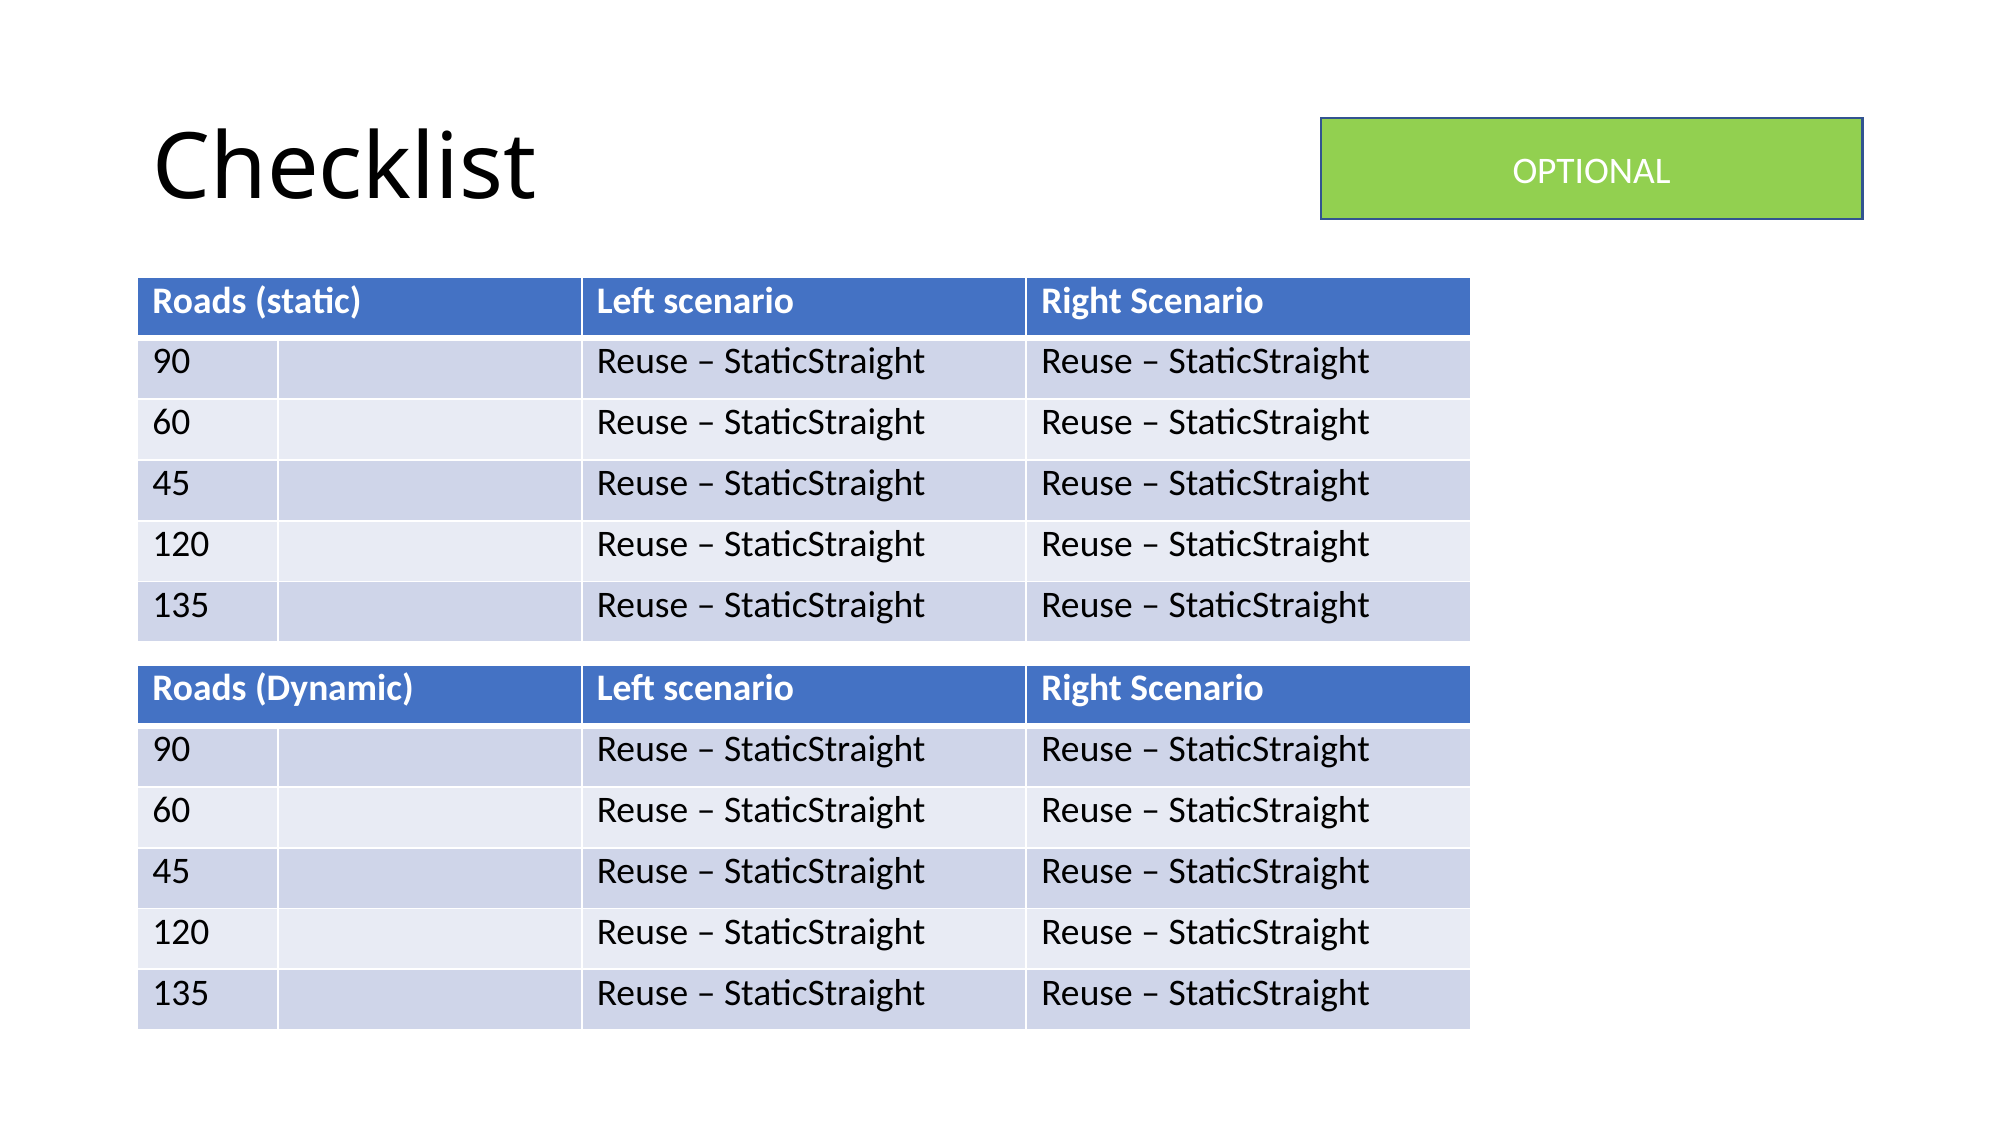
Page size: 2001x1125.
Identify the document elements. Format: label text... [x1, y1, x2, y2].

table_header Right Scenario [1027, 666, 1470, 723]
table_cell Reuse – StaticStraight [583, 522, 1025, 581]
table_cell 135 [138, 970, 277, 1029]
table_cell Reuse – StaticStraight [583, 400, 1025, 459]
table_cell Reuse – StaticStraight [583, 582, 1025, 641]
table_cell [279, 909, 581, 968]
table_cell Reuse – StaticStraight [1027, 522, 1470, 581]
table_cell Reuse – StaticStraight [583, 461, 1025, 520]
table_cell Reuse – StaticStraight [583, 788, 1025, 847]
table_cell Reuse – StaticStraight [1027, 849, 1470, 908]
table_header Roads (static) [138, 278, 581, 335]
table_cell 90 [138, 341, 277, 398]
table_cell [279, 970, 581, 1029]
table_cell Reuse – StaticStraight [583, 341, 1025, 398]
table_cell 60 [138, 400, 277, 459]
table_header Left scenario [583, 278, 1025, 335]
table_cell 120 [138, 522, 277, 581]
table_cell Reuse – StaticStraight [583, 909, 1025, 968]
table_cell [279, 400, 581, 459]
table_cell [279, 522, 581, 581]
table_cell [279, 582, 581, 641]
table_header Left scenario [583, 666, 1025, 723]
table_cell Reuse – StaticStraight [583, 729, 1025, 786]
table_cell Reuse – StaticStraight [1027, 461, 1470, 520]
table_cell Reuse – StaticStraight [583, 849, 1025, 908]
table_cell Reuse – StaticStraight [1027, 909, 1470, 968]
table_cell 120 [138, 909, 277, 968]
table_cell 90 [138, 729, 277, 786]
table_cell [279, 461, 581, 520]
text_box OPTIONAL [1320, 117, 1864, 220]
table_cell Reuse – StaticStraight [1027, 400, 1470, 459]
title Checklist [137, 59, 1863, 278]
table_cell 45 [138, 849, 277, 908]
table_cell Reuse – StaticStraight [1027, 341, 1470, 398]
table_cell [279, 729, 581, 786]
table_cell Reuse – StaticStraight [1027, 788, 1470, 847]
table_header Right Scenario [1027, 278, 1470, 335]
table_cell [279, 849, 581, 908]
table_cell 135 [138, 582, 277, 641]
table_cell [279, 788, 581, 847]
table_cell Reuse – StaticStraight [583, 970, 1025, 1029]
table_cell Reuse – StaticStraight [1027, 729, 1470, 786]
table_cell [279, 341, 581, 398]
table_cell 60 [138, 788, 277, 847]
table_cell 45 [138, 461, 277, 520]
table_cell Reuse – StaticStraight [1027, 582, 1470, 641]
table_cell Reuse – StaticStraight [1027, 970, 1470, 1029]
table_header Roads (Dynamic) [138, 666, 581, 723]
